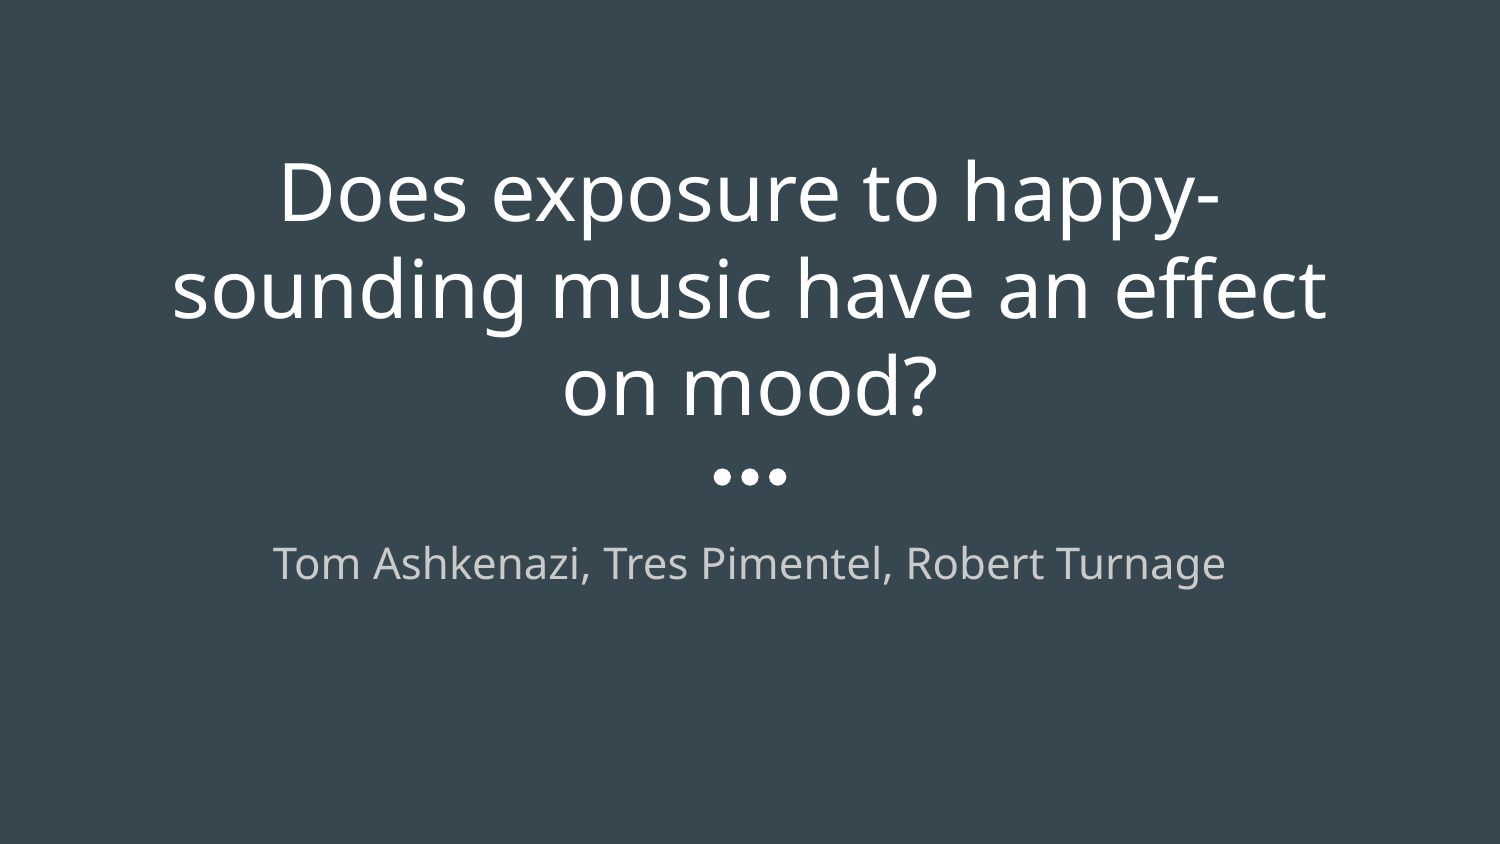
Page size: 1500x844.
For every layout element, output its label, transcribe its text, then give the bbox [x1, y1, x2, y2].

subtitle Tom Ashkenazi, Tres Pimentel, Robert Turnage [110, 520, 1390, 651]
title Does exposure to happy-sounding music have an effect on mood? [110, 162, 1390, 447]
